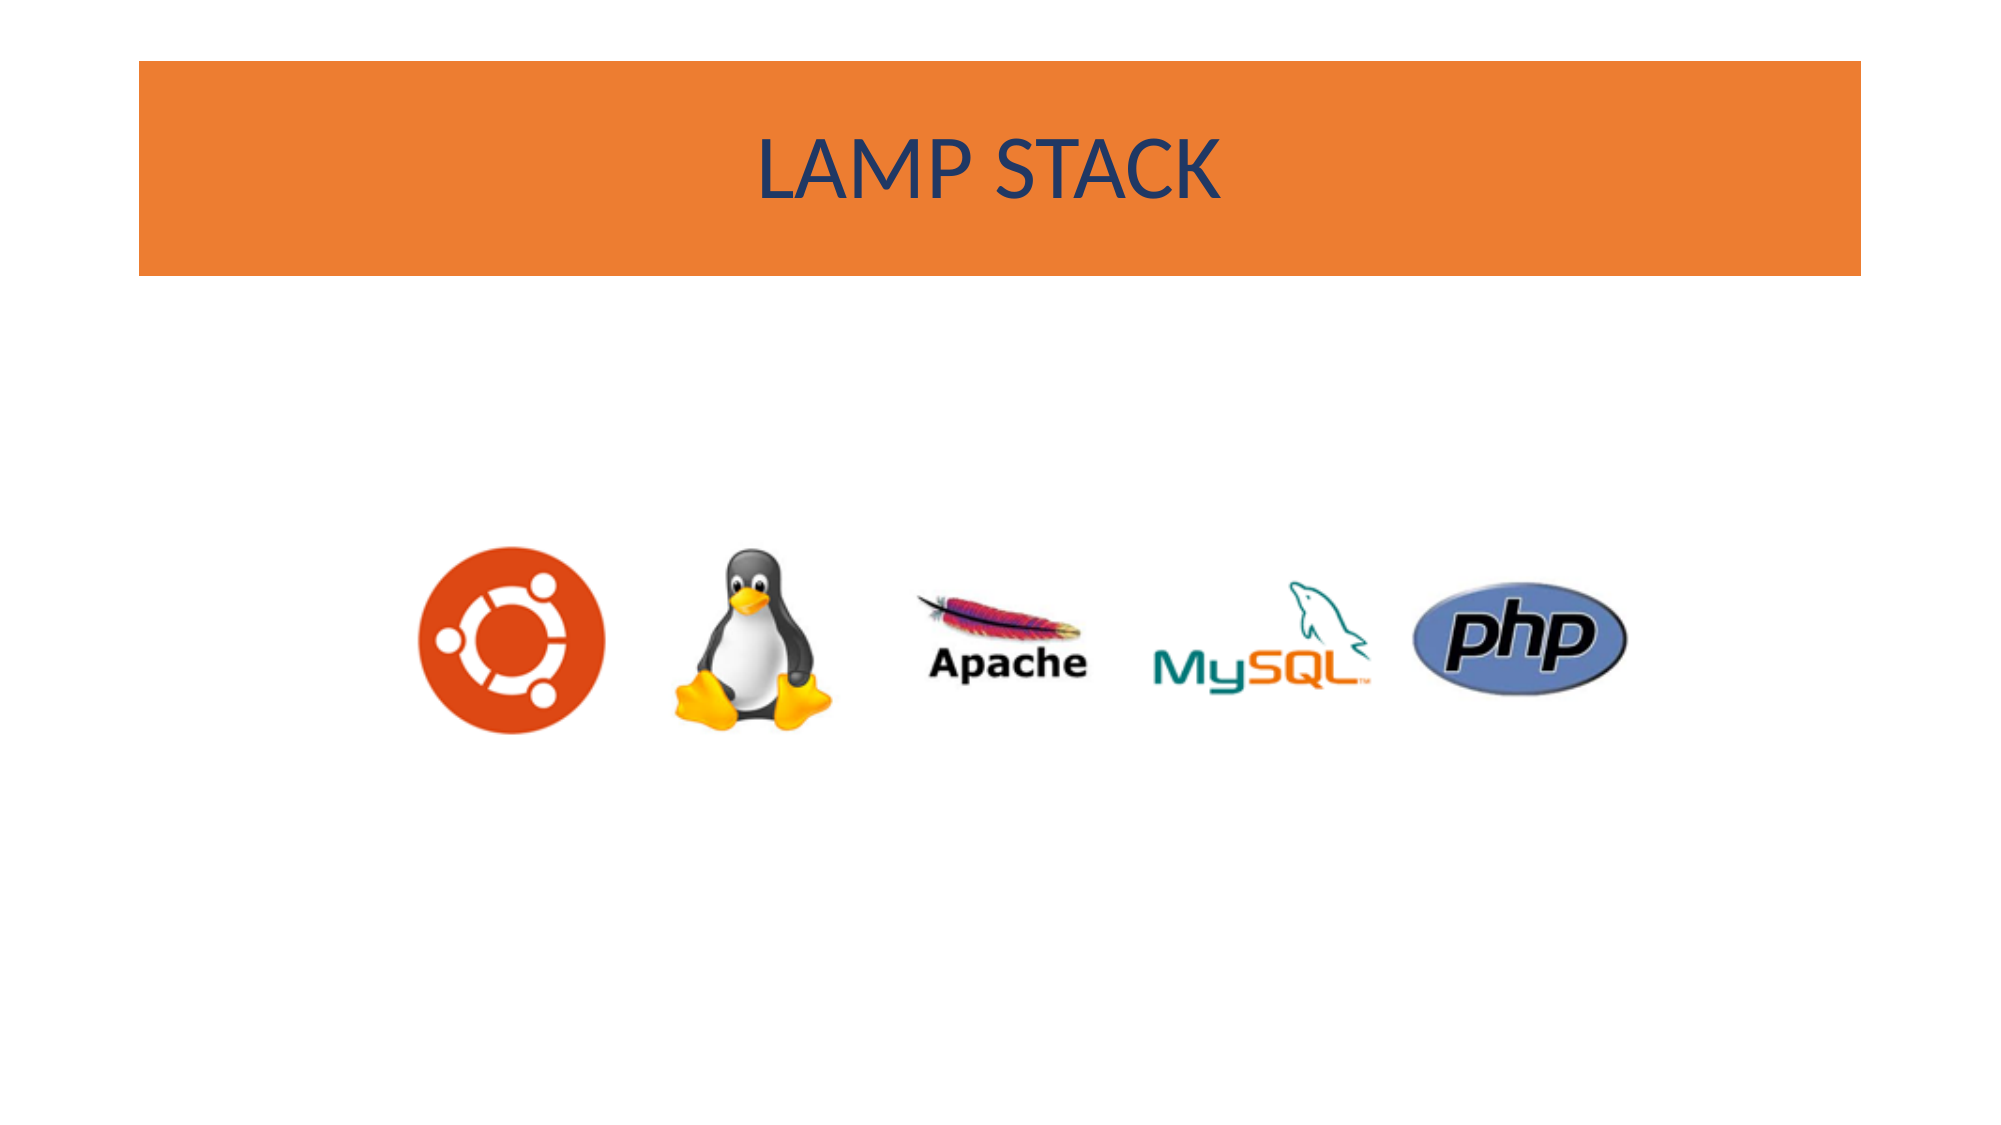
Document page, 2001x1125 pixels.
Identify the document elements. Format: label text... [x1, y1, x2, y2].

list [137, 393, 1863, 919]
title LAMP STACK [136, 58, 1864, 279]
